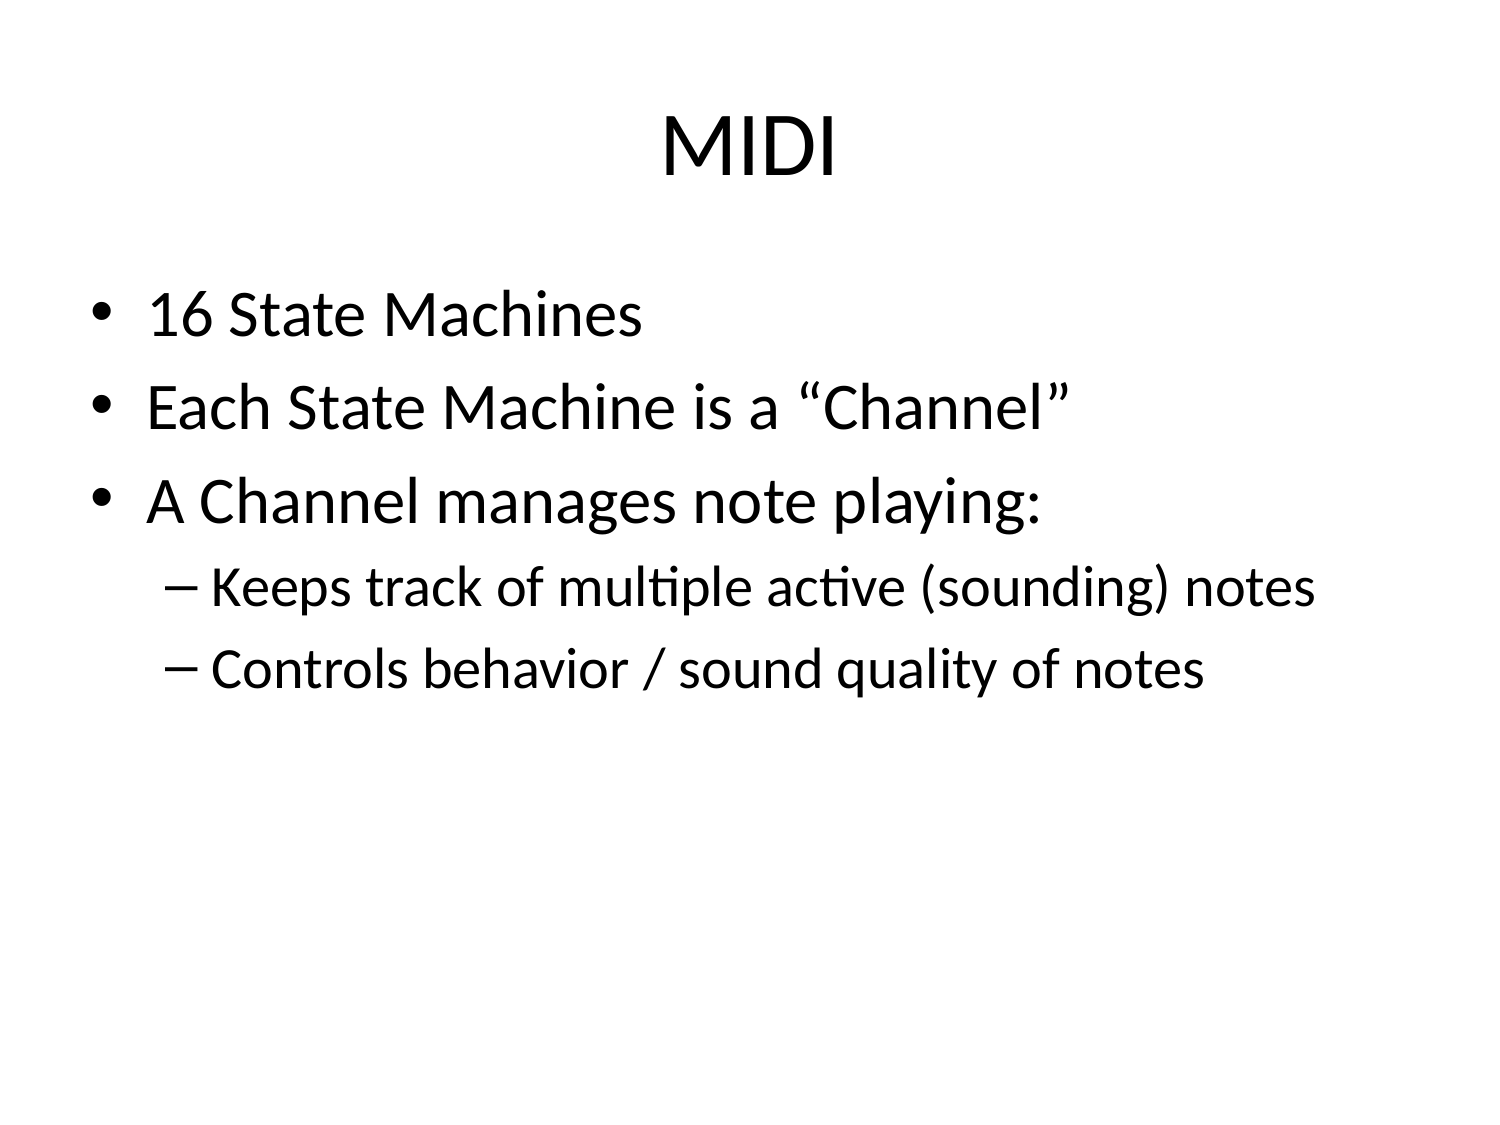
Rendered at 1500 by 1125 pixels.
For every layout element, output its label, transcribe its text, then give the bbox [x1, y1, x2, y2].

title MIDI [75, 45, 1425, 233]
list 16 State Machines Each State Machine is a “Channel” A Channel manages note playing: Keeps track of multiple active (sounding) notes Controls behavior / sound quality of notes [75, 262, 1425, 1005]
